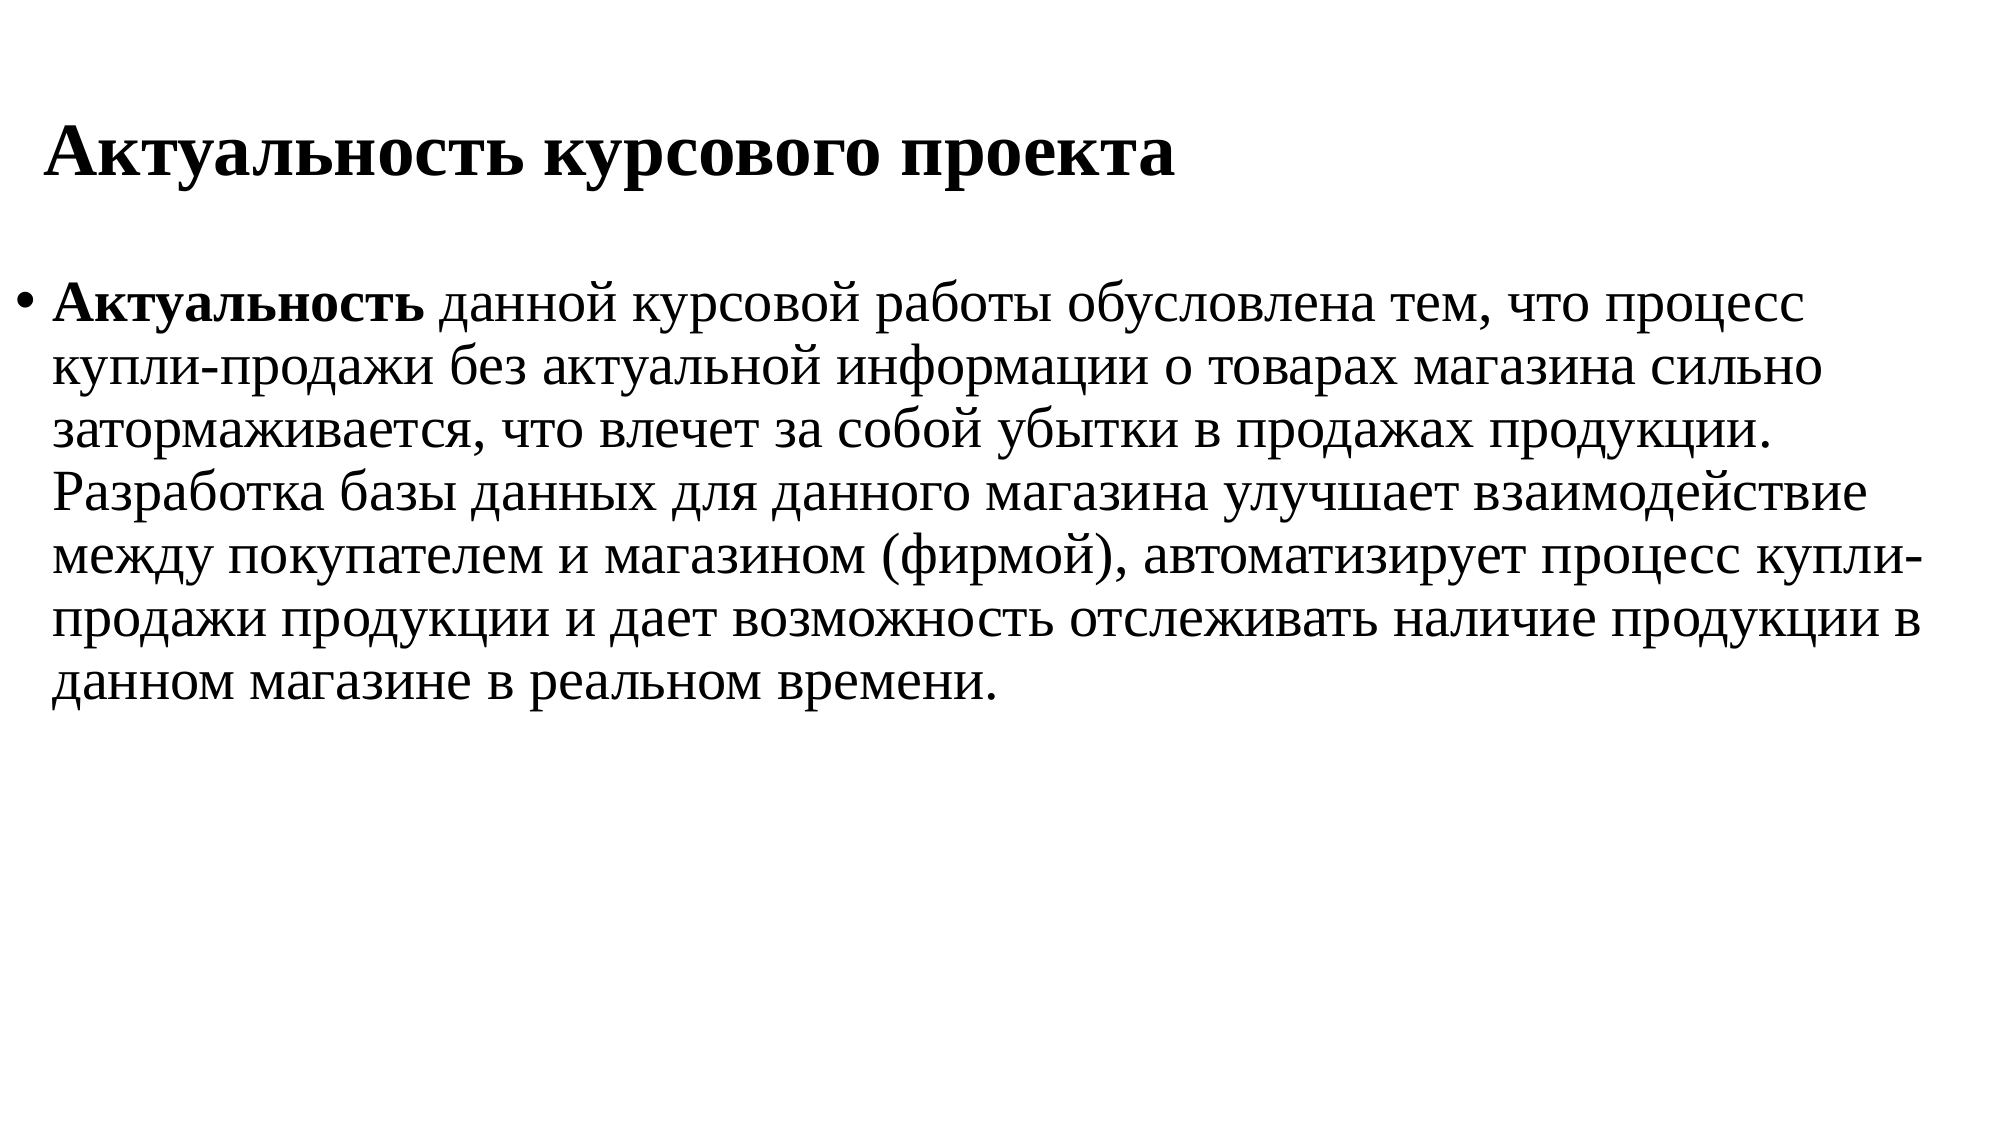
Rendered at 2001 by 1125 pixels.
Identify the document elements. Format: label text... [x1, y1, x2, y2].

list Актуальность данной курсовой работы обусловлена тем, что процесс купли-продажи без актуальной информации о товарах магазина сильно затормаживается, что влечет за собой убытки в продажах продукции. Разработка базы данных для данного магазина улучшает взаимодействие между покупателем и магазином (фирмой), автоматизирует процесс купли-продажи продукции и дает возможность отслеживать наличие продукции в данном магазине в реальном времени. [0, 264, 2000, 908]
title Актуальность курсового проекта [28, 102, 1384, 201]
